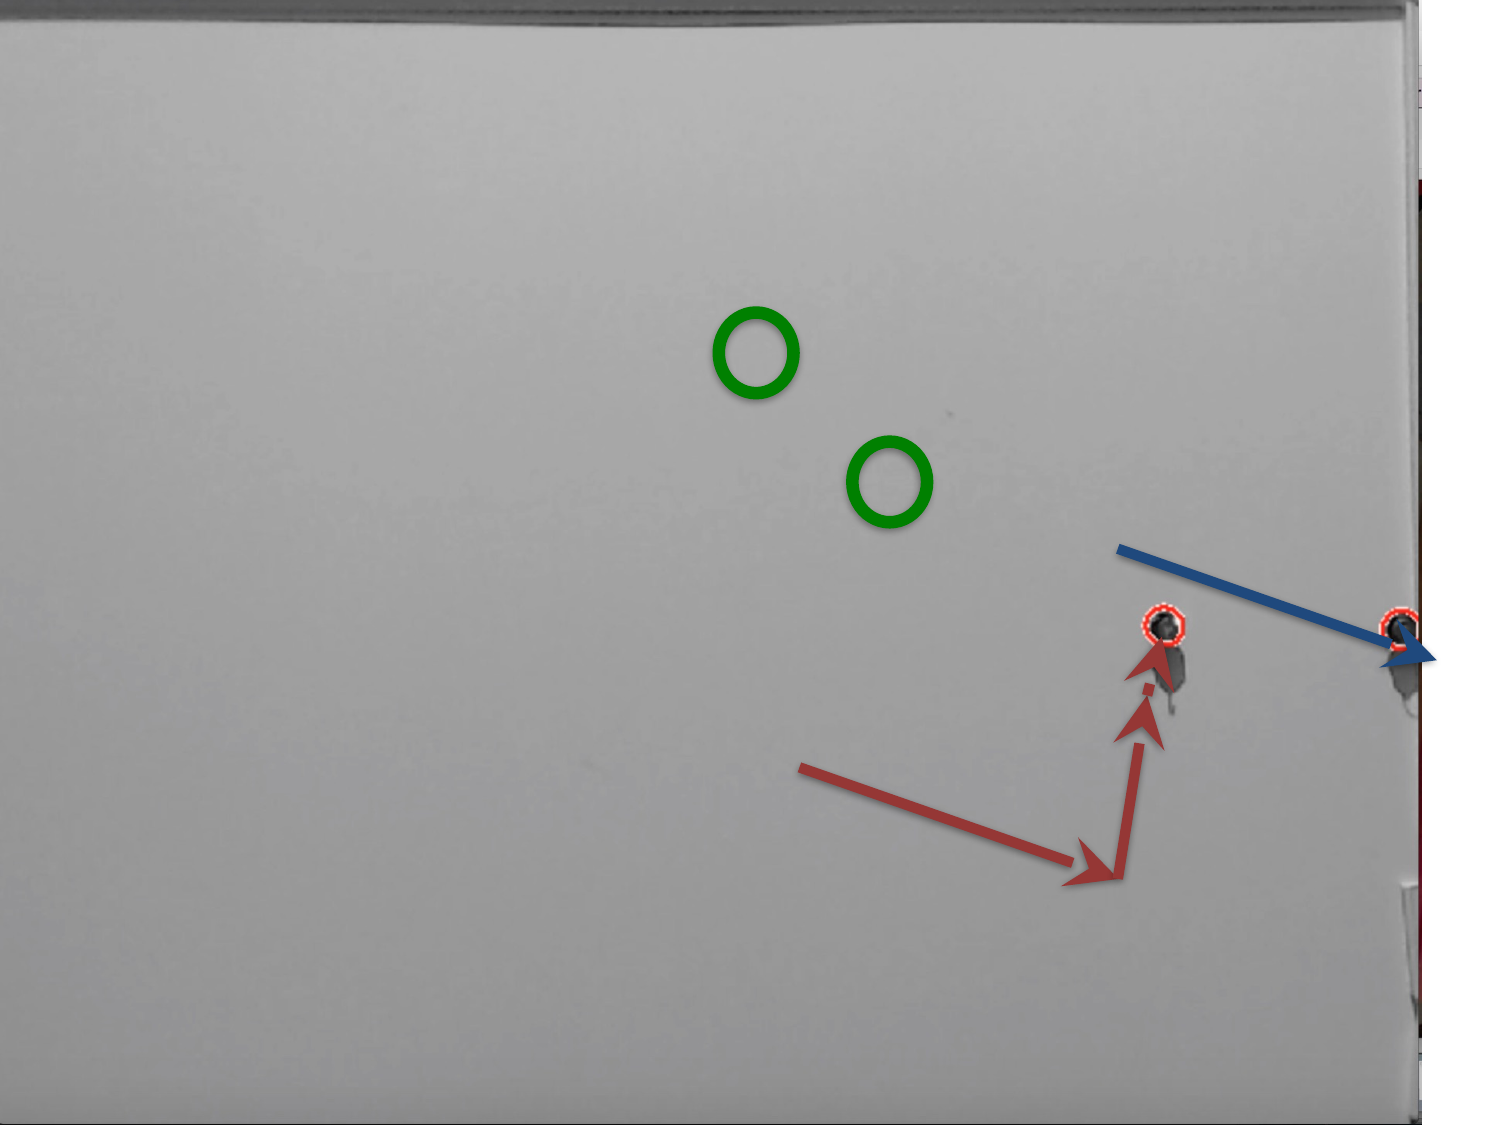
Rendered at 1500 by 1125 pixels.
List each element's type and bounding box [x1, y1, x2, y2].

text_box [799, 767, 1112, 880]
text_box [1117, 548, 1438, 661]
text_box [1146, 636, 1162, 696]
text_box [1117, 695, 1148, 880]
picture [0, 0, 1422, 1125]
